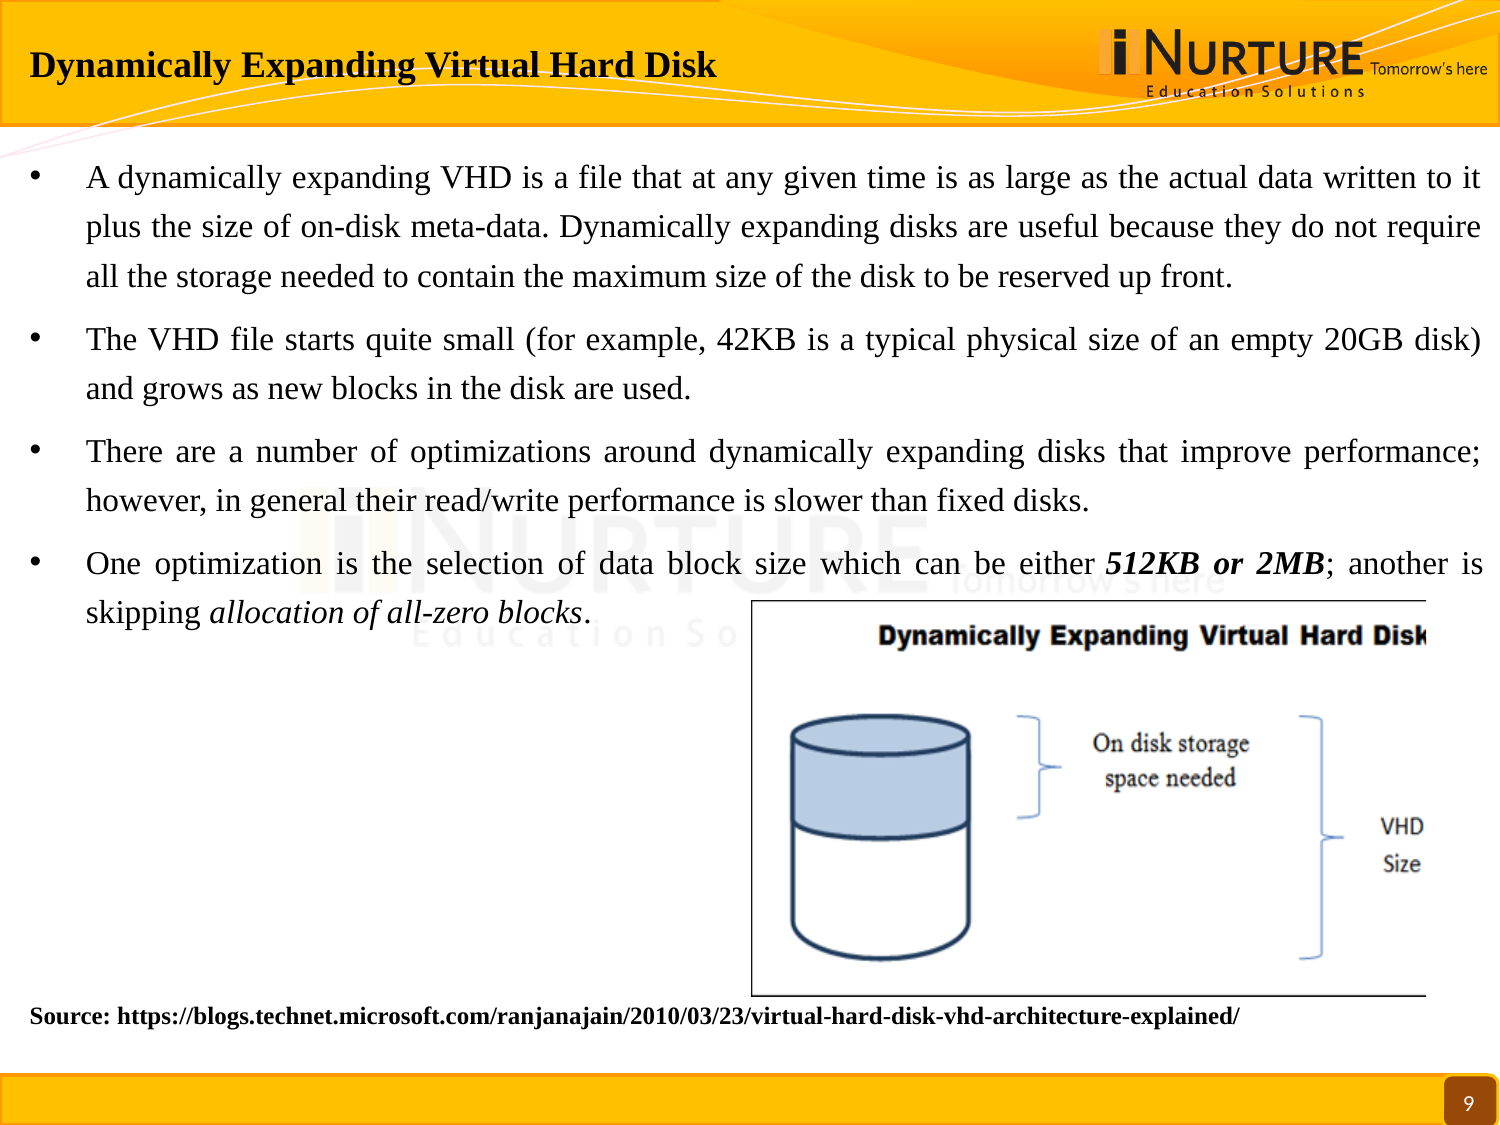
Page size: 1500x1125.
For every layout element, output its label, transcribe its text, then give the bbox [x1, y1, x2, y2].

slide_number 9 [1438, 1078, 1499, 1125]
title Dynamically Expanding Virtual Hard Disk [14, 0, 1100, 125]
list A dynamically expanding VHD is a file that at any given time is as large as the actual data written to it plus the size of on-disk meta-data. Dynamically expanding disks are useful because they do not require all the storage needed to contain the maximum size of the disk to be reserved up front. The VHD file starts quite small (for example, 42KB is a typical physical size of an empty 20GB disk) and grows as new blocks in the disk are used. There are a number of optimizations around dynamically expanding disks that improve performance; however, in general their read/write performance is slower than fixed disks. One optimization is the selection of data block size which can be either 512KB or 2MB; another is skipping allocation of all-zero blocks. Source: https://blogs.technet.microsoft.com/ranjanajain/2010/03/23/virtual-hard-disk-vhd-architecture-explained/ [14, 137, 1499, 1125]
picture [1100, 29, 1487, 97]
picture [750, 599, 1427, 997]
